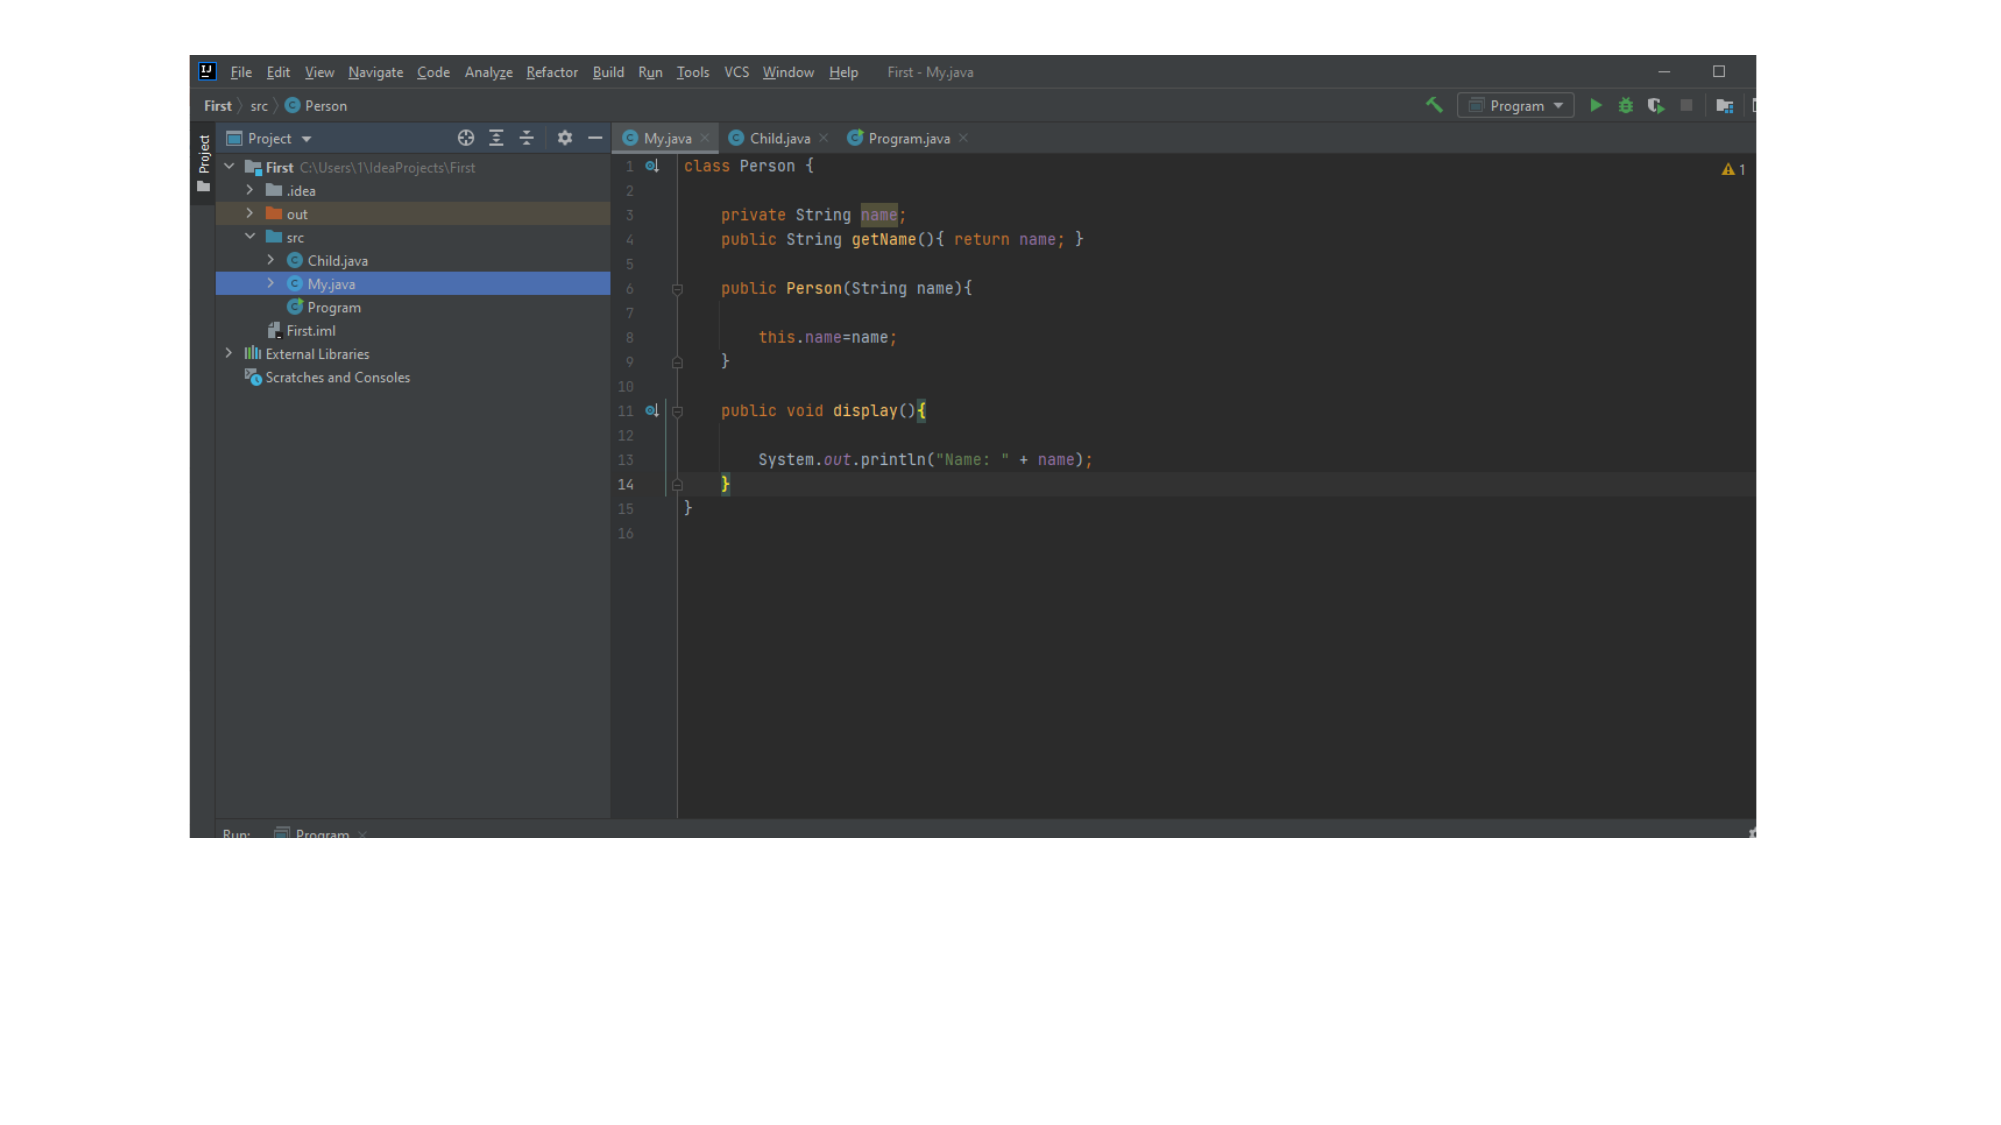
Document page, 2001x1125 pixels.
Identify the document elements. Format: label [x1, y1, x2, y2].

picture [189, 55, 1757, 838]
